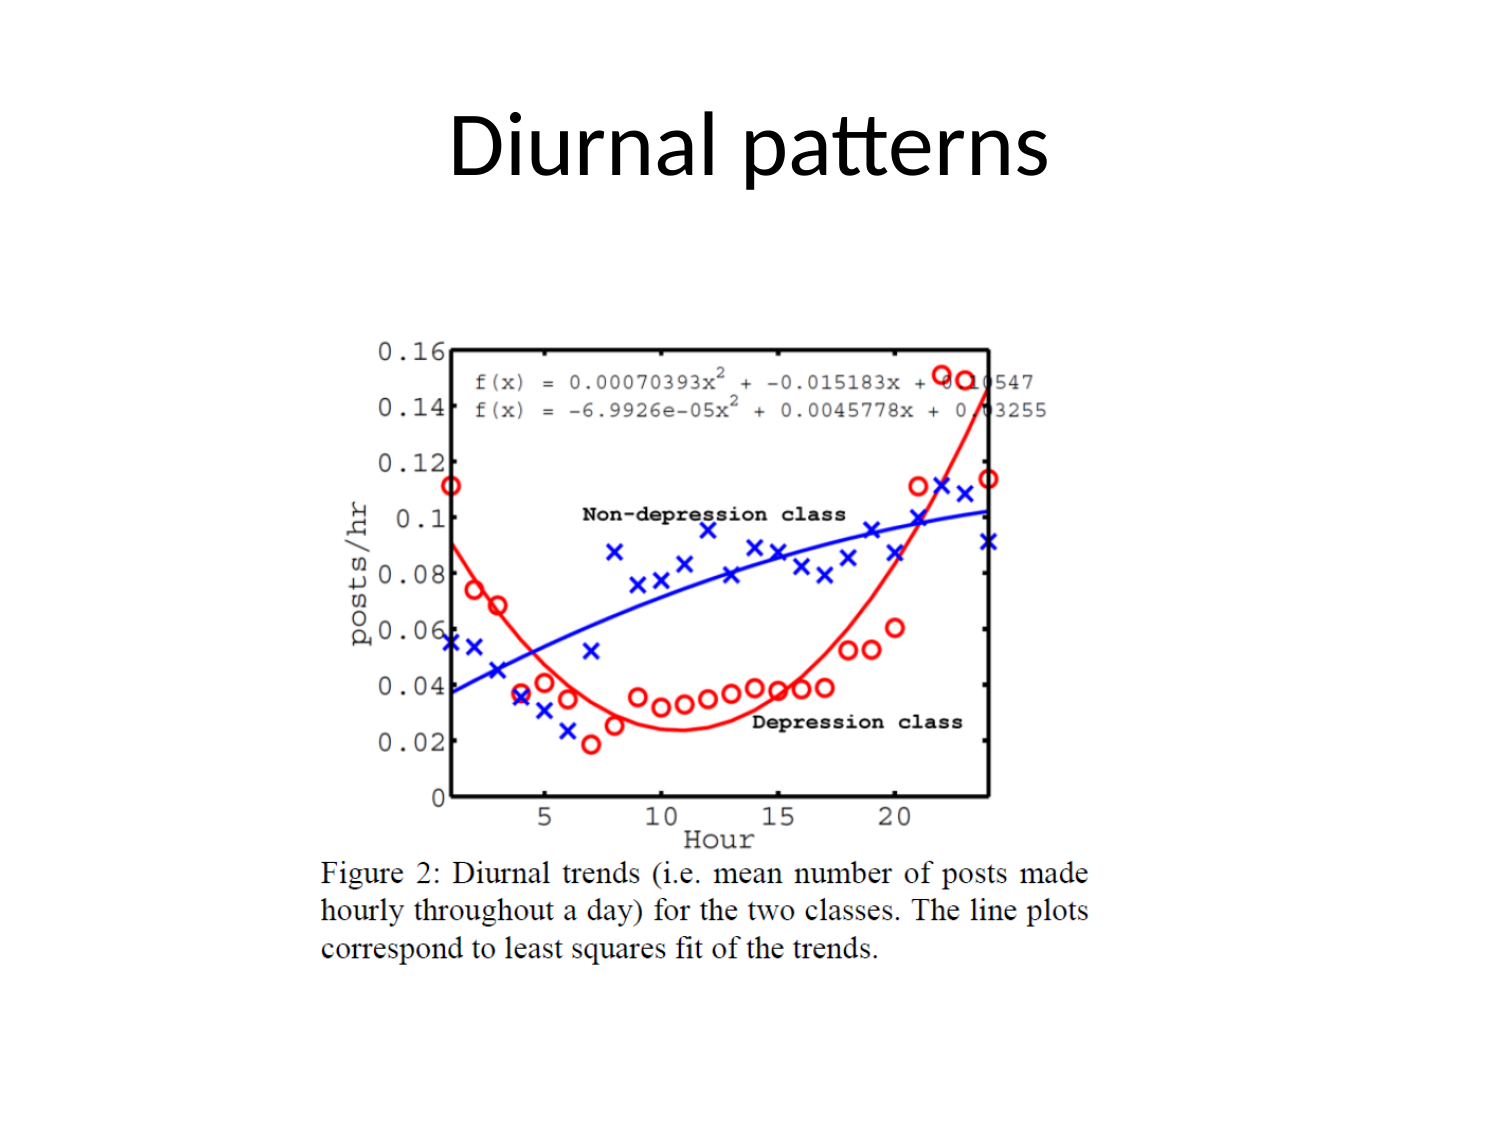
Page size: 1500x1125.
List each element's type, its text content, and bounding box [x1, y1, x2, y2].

title Diurnal patterns [75, 45, 1425, 233]
picture [300, 326, 1115, 988]
